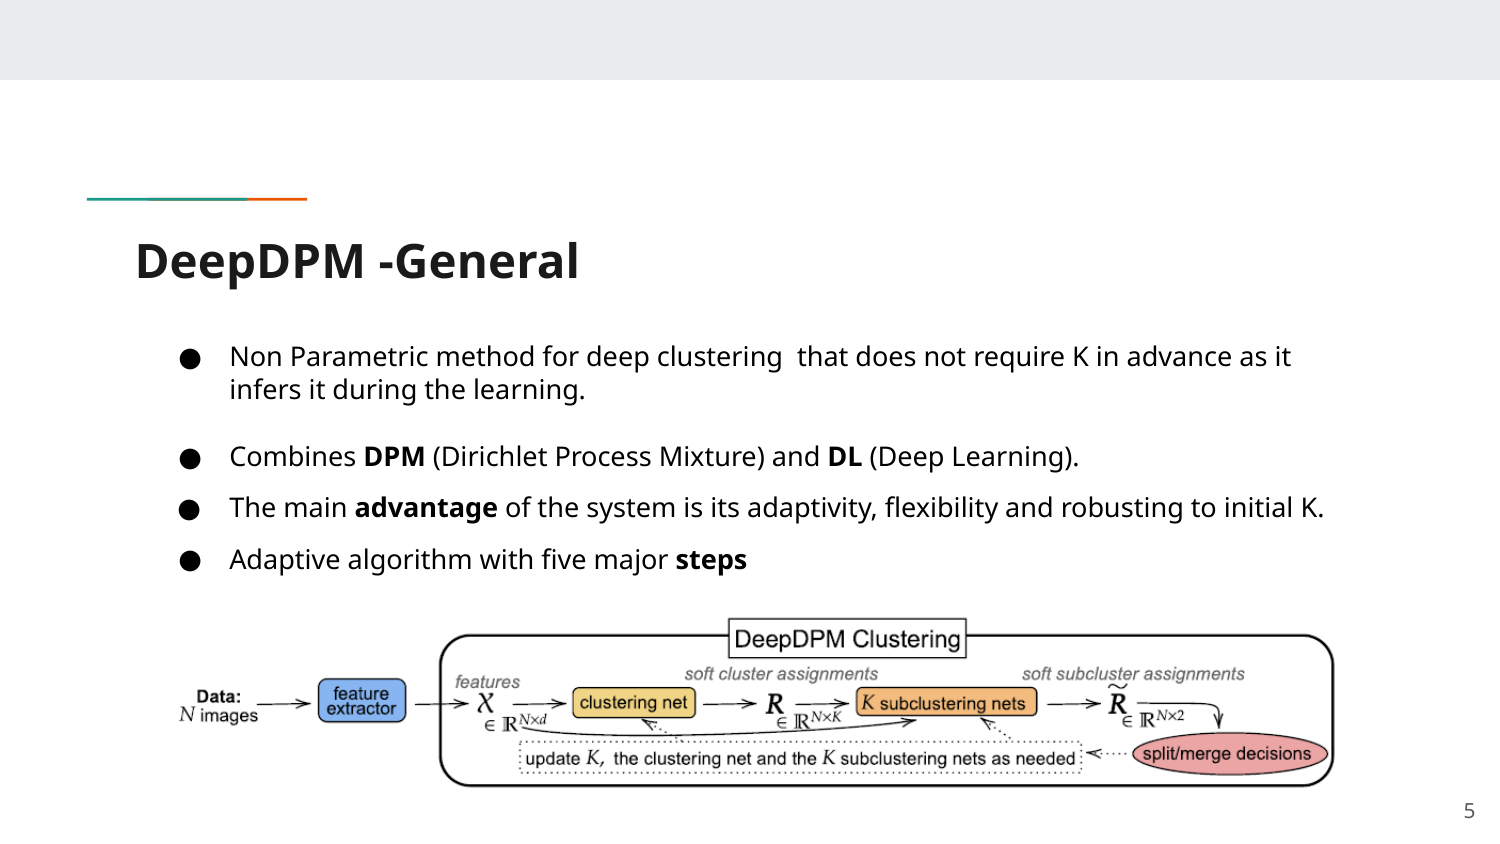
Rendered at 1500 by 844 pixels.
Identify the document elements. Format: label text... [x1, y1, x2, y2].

title DeepDPM -General [119, 216, 1381, 305]
slide_number 5 [1400, 779, 1491, 844]
picture [128, 610, 1372, 802]
text_box Non Parametric method for deep clustering that does not require K in advance as it infers it during the learning. Combines DPM (Dirichlet Process Mixture) and DL (Deep Learning). The main advantage of the system is its adaptivity, flexibility and robusting to initial K. Adaptive algorithm with five major steps [139, 324, 1382, 590]
